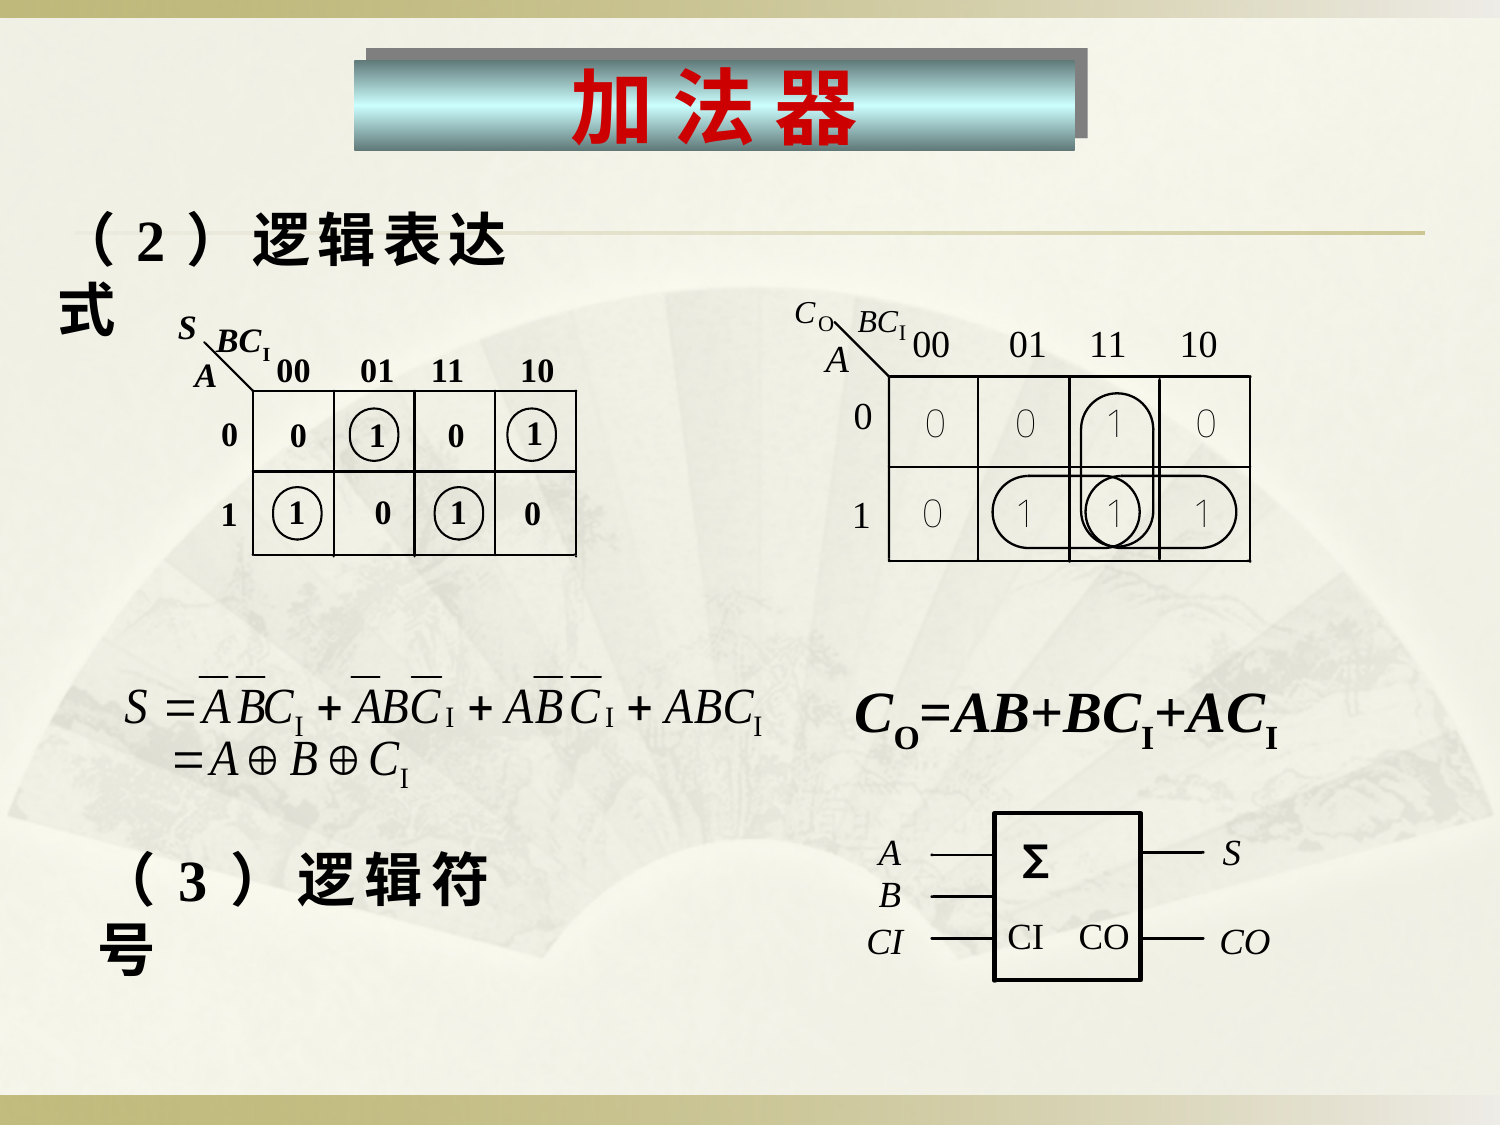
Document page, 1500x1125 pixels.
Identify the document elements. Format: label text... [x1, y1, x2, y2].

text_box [785, 280, 1256, 567]
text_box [116, 663, 773, 800]
text_box （3）逻辑符号 [82, 835, 505, 921]
text_box （2）逻辑表达式 [42, 195, 522, 280]
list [861, 806, 1276, 988]
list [167, 304, 581, 562]
title 加 法 器 [354, 60, 1075, 151]
text_box CO=AB+BCI+ACI [840, 666, 1308, 764]
